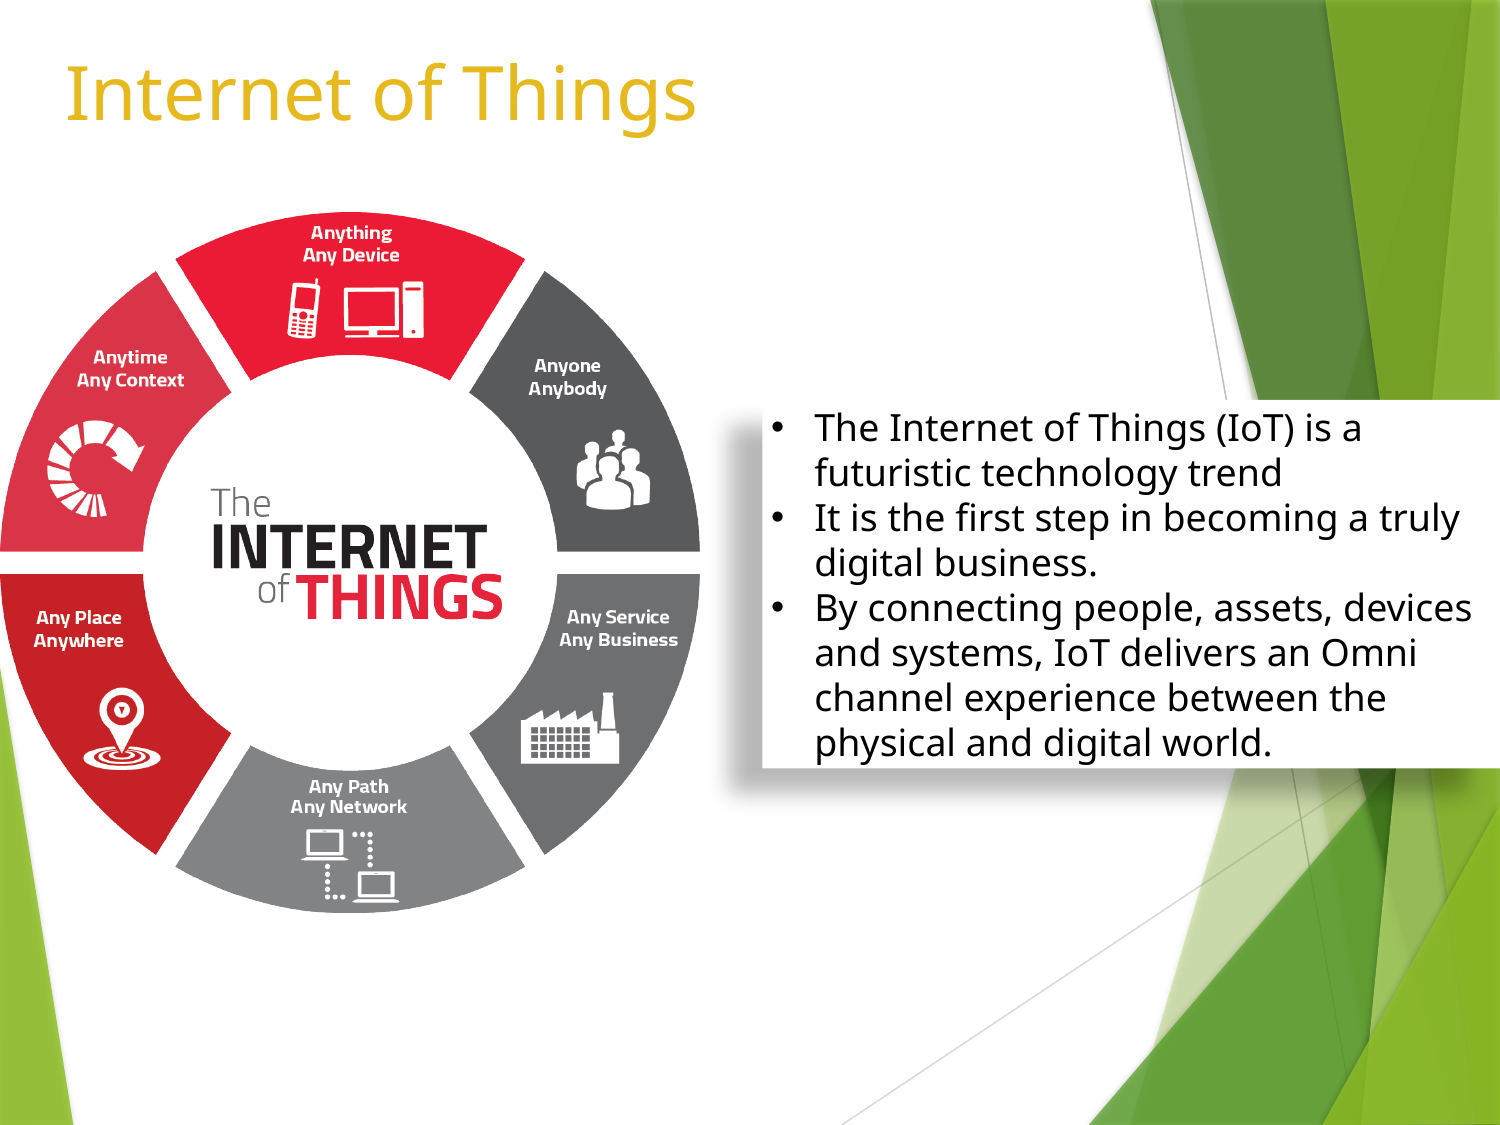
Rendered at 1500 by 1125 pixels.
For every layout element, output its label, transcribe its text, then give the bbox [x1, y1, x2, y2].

picture [0, 211, 701, 913]
text_box The Internet of Things (IoT) is a futuristic technology trend It is the first step in becoming a truly digital business. By connecting people, assets, devices and systems, IoT delivers an Omni channel experience between the physical and digital world. [761, 398, 1500, 770]
title Internet of Things [50, 37, 1400, 213]
